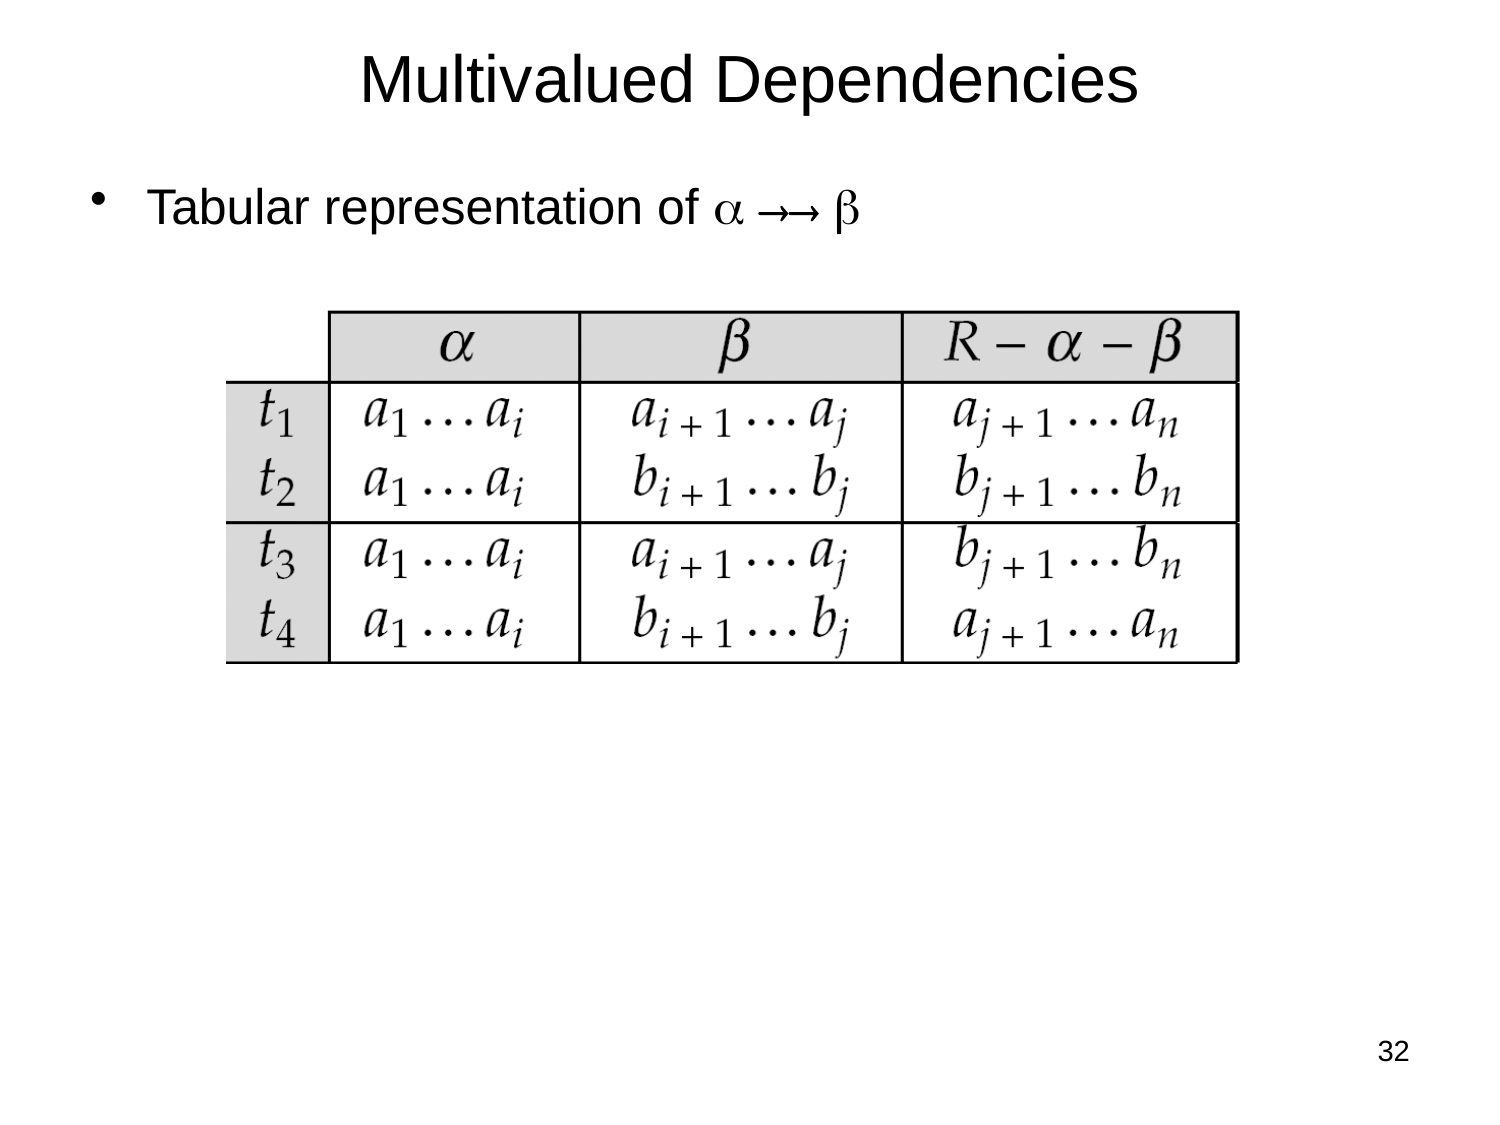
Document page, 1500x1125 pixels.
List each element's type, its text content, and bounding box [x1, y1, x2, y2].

list Tabular representation of    [75, 166, 1425, 1005]
title Multivalued Dependencies [75, 24, 1425, 128]
slide_number 32 [1074, 1024, 1425, 1103]
picture [225, 298, 1246, 664]
